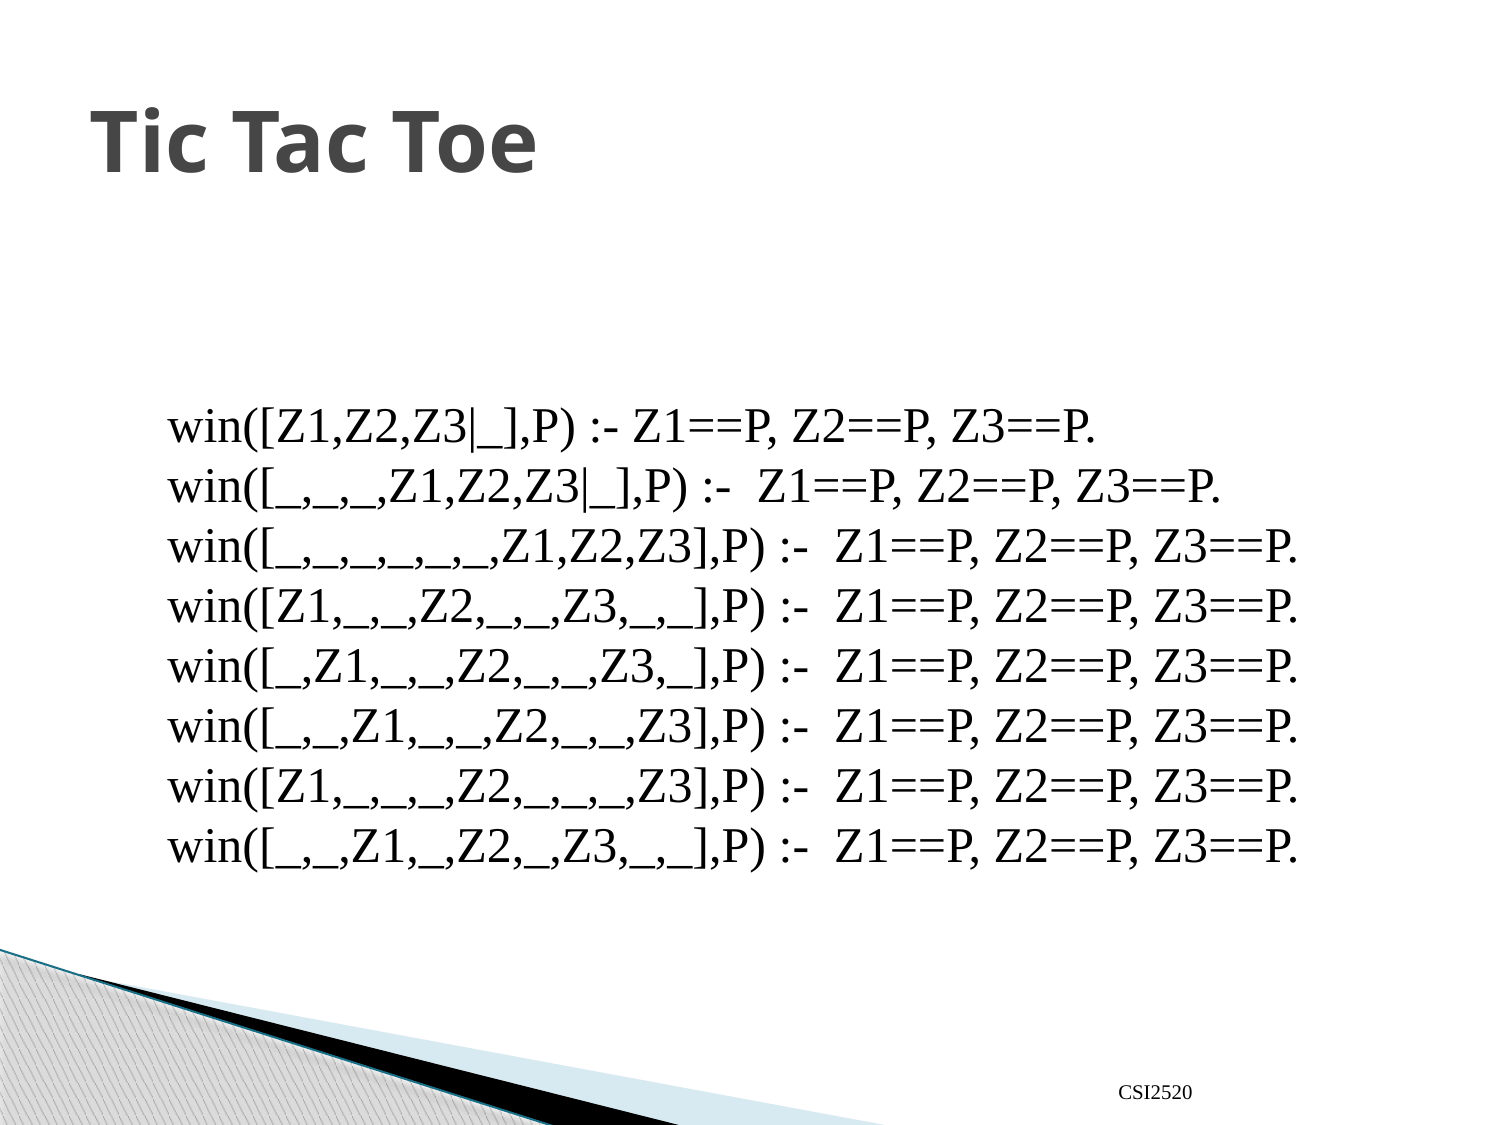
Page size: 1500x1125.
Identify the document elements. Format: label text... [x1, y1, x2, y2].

text_box win([Z1,Z2,Z3|_],P) :- Z1==P, Z2==P, Z3==P. win([_,_,_,Z1,Z2,Z3|_],P) :- Z1==P, Z2==P, Z3==P. win([_,_,_,_,_,_,Z1,Z2,Z3],P) :- Z1==P, Z2==P, Z3==P. win([Z1,_,_,Z2,_,_,Z3,_,_],P) :- Z1==P, Z2==P, Z3==P. win([_,Z1,_,_,Z2,_,_,Z3,_],P) :- Z1==P, Z2==P, Z3==P. win([_,_,Z1,_,_,Z2,_,_,Z3],P) :- Z1==P, Z2==P, Z3==P. win([Z1,_,_,_,Z2,_,_,_,Z3],P) :- Z1==P, Z2==P, Z3==P. win([_,_,Z1,_,Z2,_,Z3,_,_],P) :- Z1==P, Z2==P, Z3==P. [152, 385, 1315, 941]
title Tic Tac Toe [75, 45, 1425, 233]
slide_number CSI2520 [1103, 1051, 1419, 1112]
